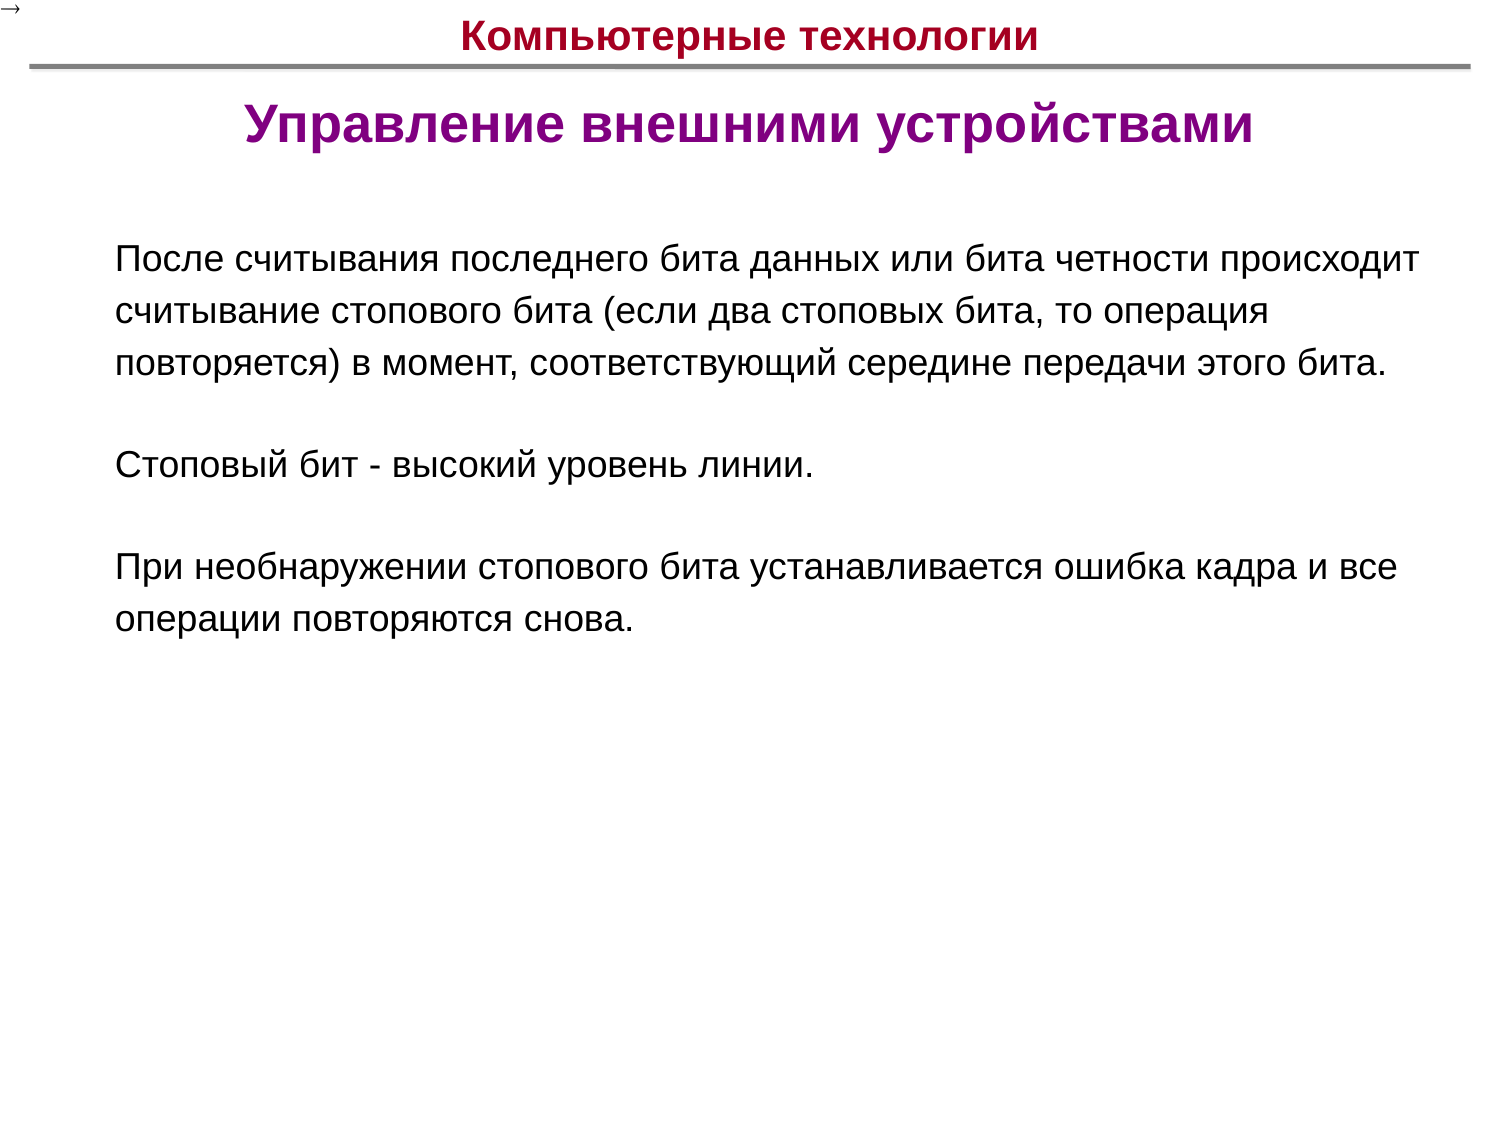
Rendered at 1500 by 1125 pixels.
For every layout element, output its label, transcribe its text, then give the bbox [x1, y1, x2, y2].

text_box После считывания последнего бита данных или бита четности происходит считывание стопового бита (если два стоповых бита, то операция повторяется) в момент, соответствующий середине передачи этого бита. Стоповый бит - высокий уровень линии. При необнаружении стопового бита устанавливается ошибка кадра и все операции повторяются снова. [100, 219, 1471, 1036]
title Компьютерные технологии [29, 1, 1471, 67]
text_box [0, 0, 27, 21]
text_box Управление внешними устройствами [0, 90, 1500, 153]
